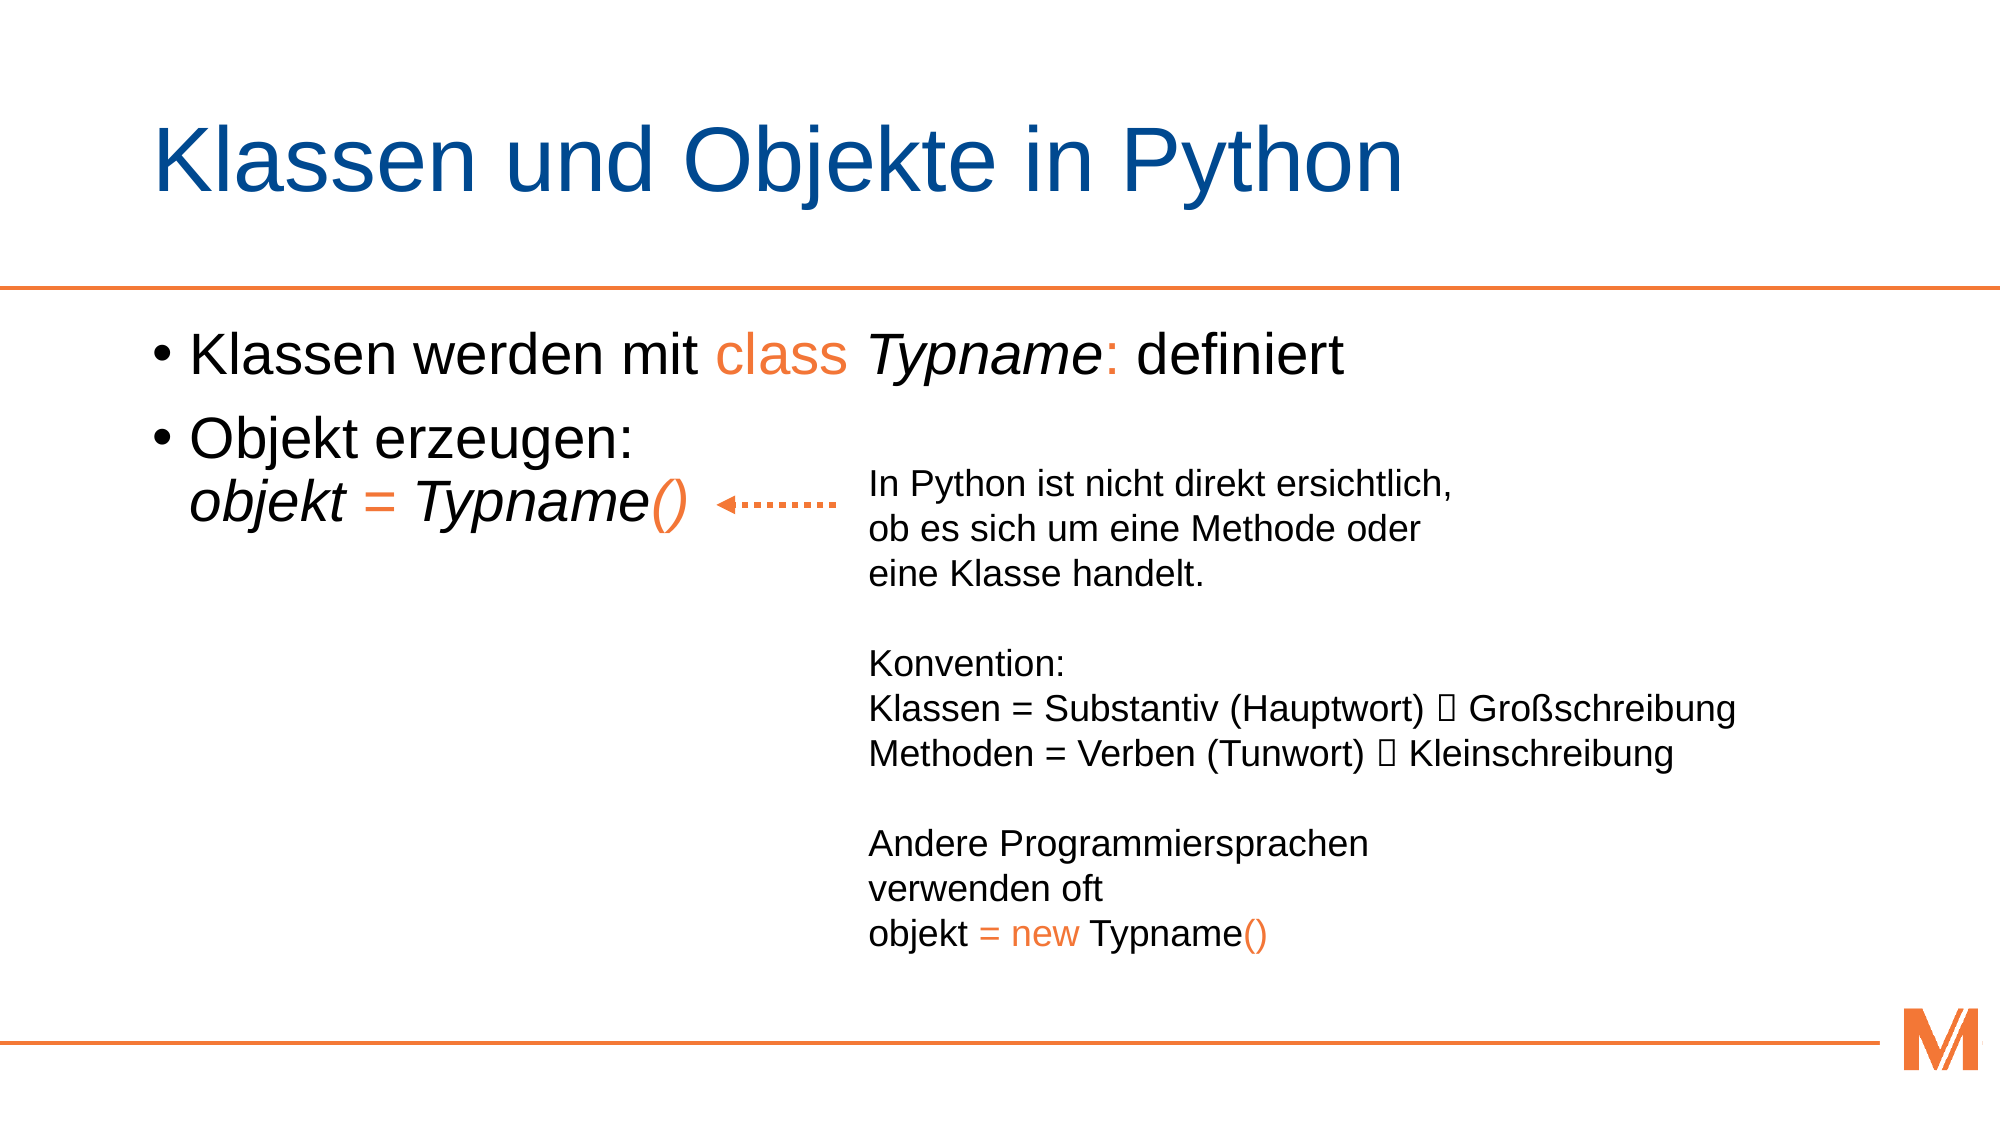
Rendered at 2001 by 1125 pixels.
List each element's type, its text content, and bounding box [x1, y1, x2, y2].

list Klassen werden mit class Typname: definiert Objekt erzeugen: objekt = Typname() [137, 316, 1370, 1014]
title Klassen und Objekte in Python [137, 59, 1863, 264]
picture [1879, 989, 1982, 1097]
text_box In Python ist nicht direkt ersichtlich, ob es sich um eine Methode oder eine Klasse handelt. Konvention: Klassen = Substantiv (Hauptwort)  Großschreibung Methoden = Verben (Tunwort)  Kleinschreibung Andere Programmiersprachen verwenden oft objekt = new Typname() [853, 451, 1752, 962]
